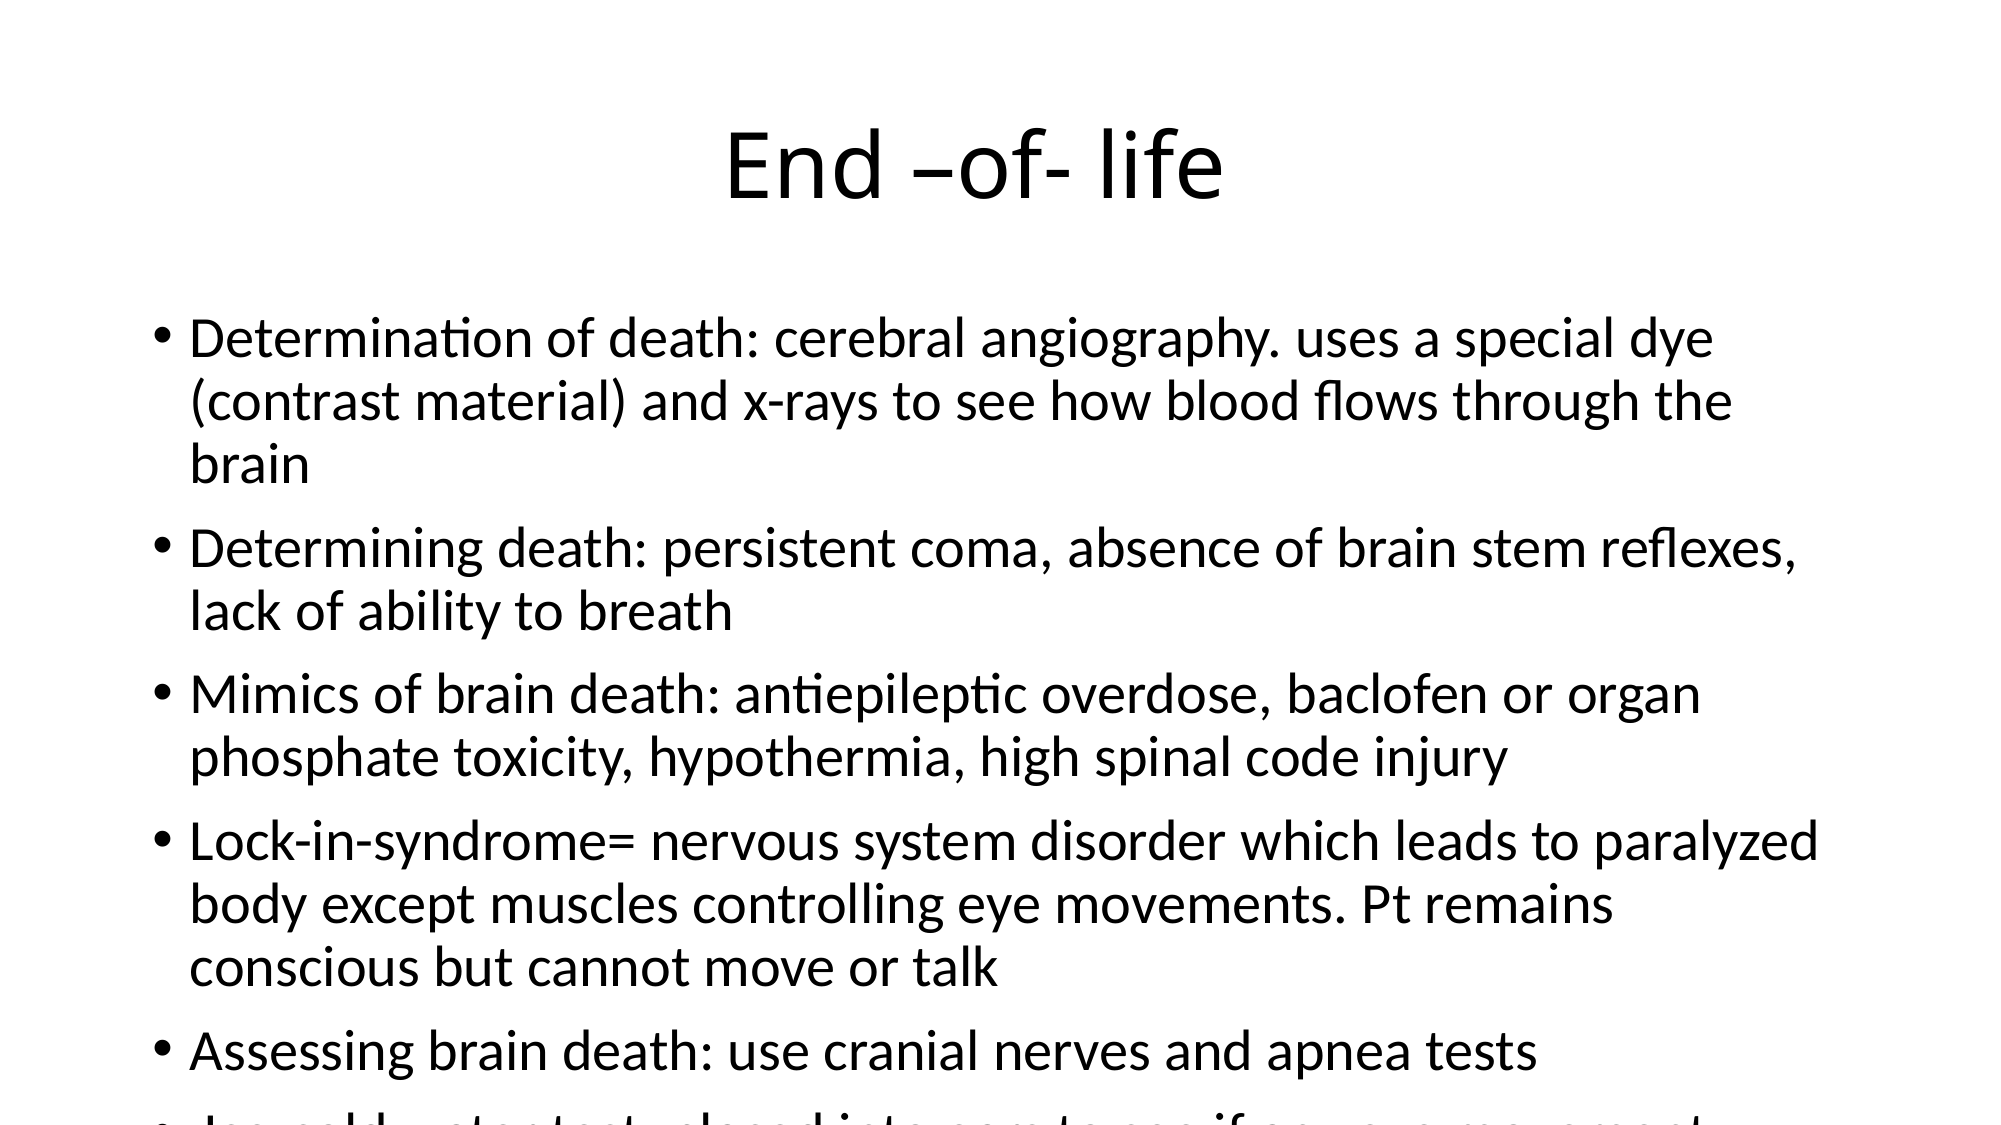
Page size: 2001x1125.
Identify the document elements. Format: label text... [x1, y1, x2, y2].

title End –of- life [137, 59, 1863, 278]
list Determination of death: cerebral angiography. uses a special dye (contrast material) and x-rays to see how blood flows through the brain Determining death: persistent coma, absence of brain stem reflexes, lack of ability to breath Mimics of brain death: antiepileptic overdose, baclofen or organ phosphate toxicity, hypothermia, high spinal code injury Lock-in-syndrome= nervous system disorder which leads to paralyzed body except muscles controlling eye movements. Pt remains conscious but cannot move or talk Assessing brain death: use cranial nerves and apnea tests Ice-cold water test: placed into ears to see if any eye movement exists Thin tubes are placed down wind pipe to see if gagging occurs Disconnect ventilator for a short time to see if breathing occurs. *** pt cannot survive without oxygen to the brain for more than an hour [137, 299, 1863, 1014]
